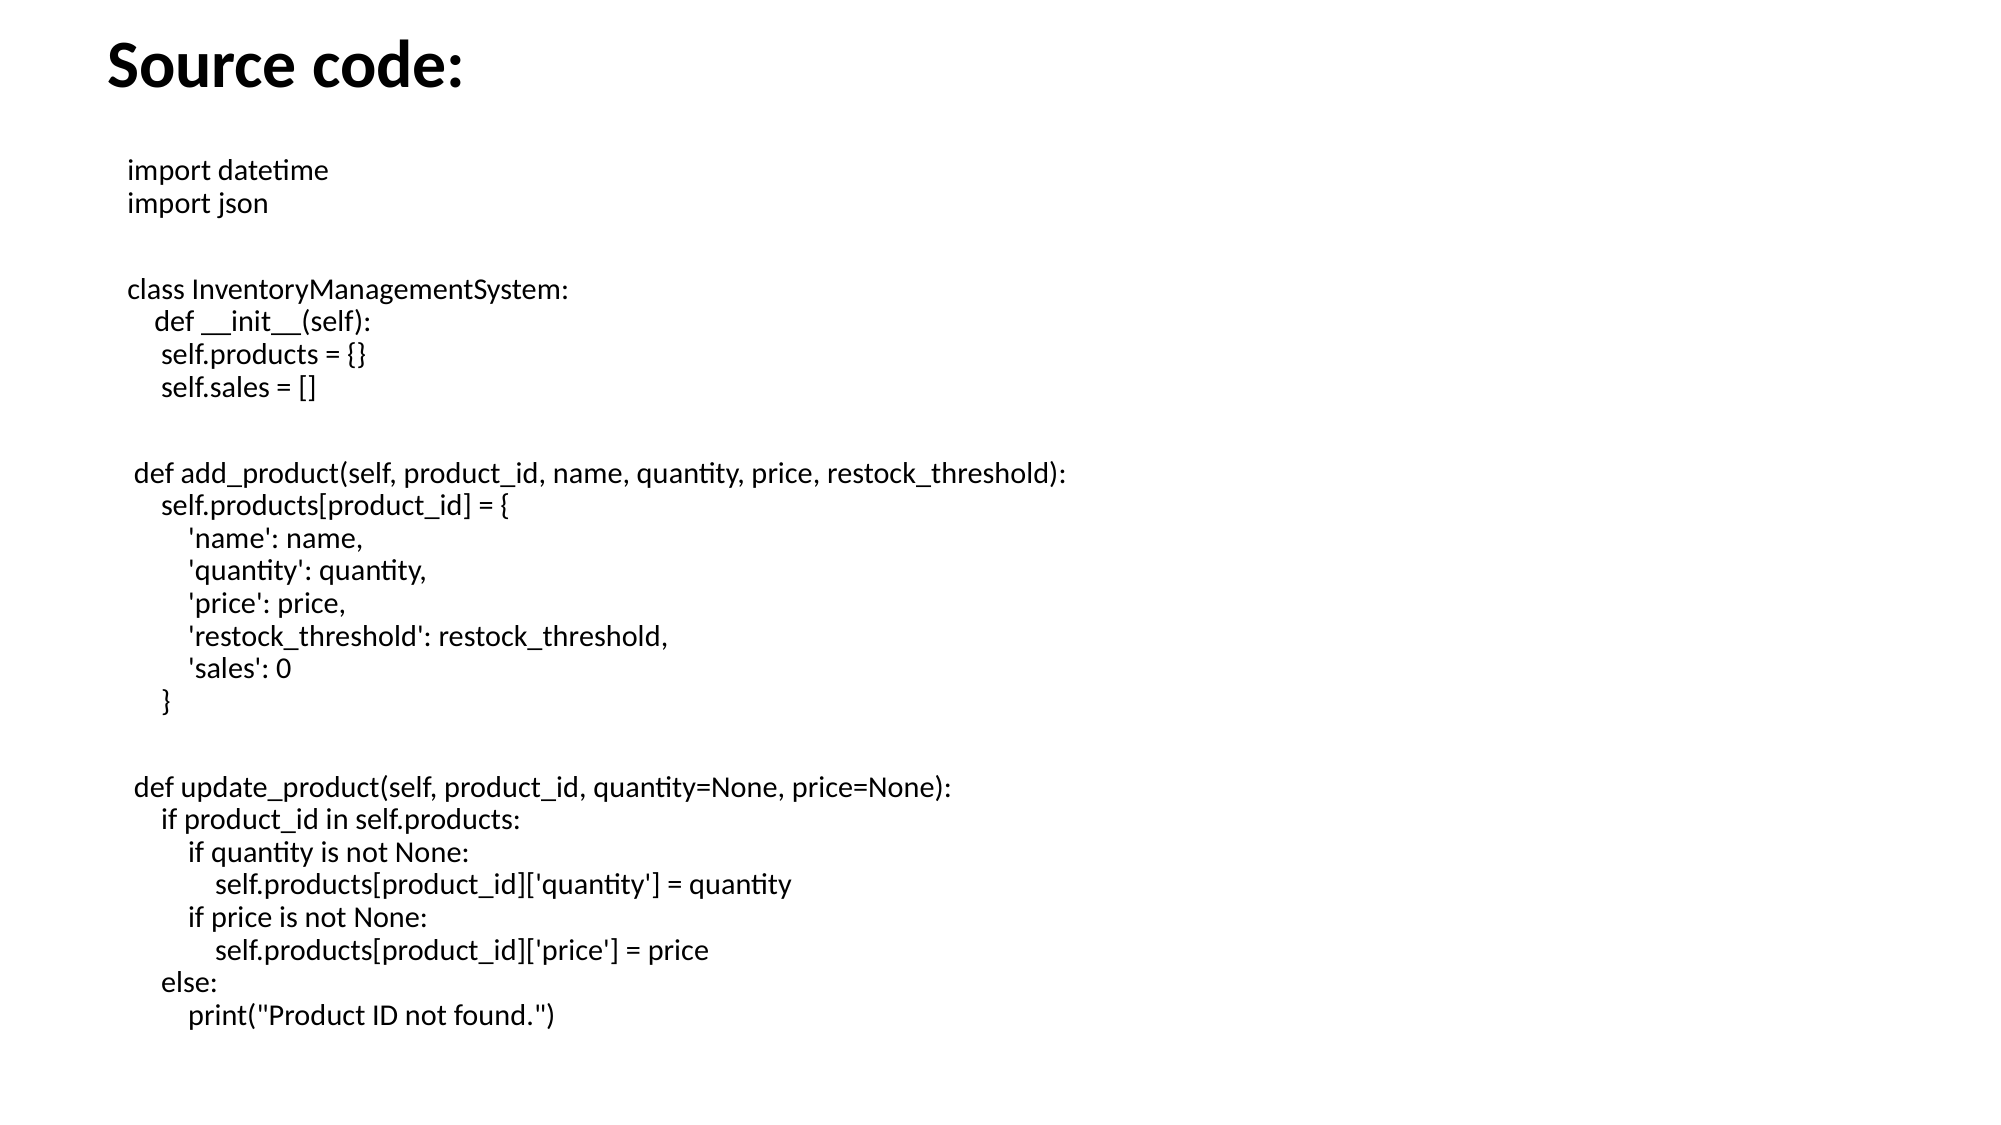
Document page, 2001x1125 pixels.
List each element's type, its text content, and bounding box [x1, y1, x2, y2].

list Source code: import datetime import json class InventoryManagementSystem: def __init__(self): self.products = {} self.sales = [] def add_product(self, product_id, name, quantity, price, restock_threshold): self.products[product_id] = { 'name': name, 'quantity': quantity, 'price': price, 'restock_threshold': restock_threshold, 'sales': 0 } def update_product(self, product_id, quantity=None, price=None): if product_id in self.products: if quantity is not None: self.products[product_id]['quantity'] = quantity if price is not None: self.products[product_id]['price'] = price else: print("Product ID not found.") [92, 21, 1817, 1046]
